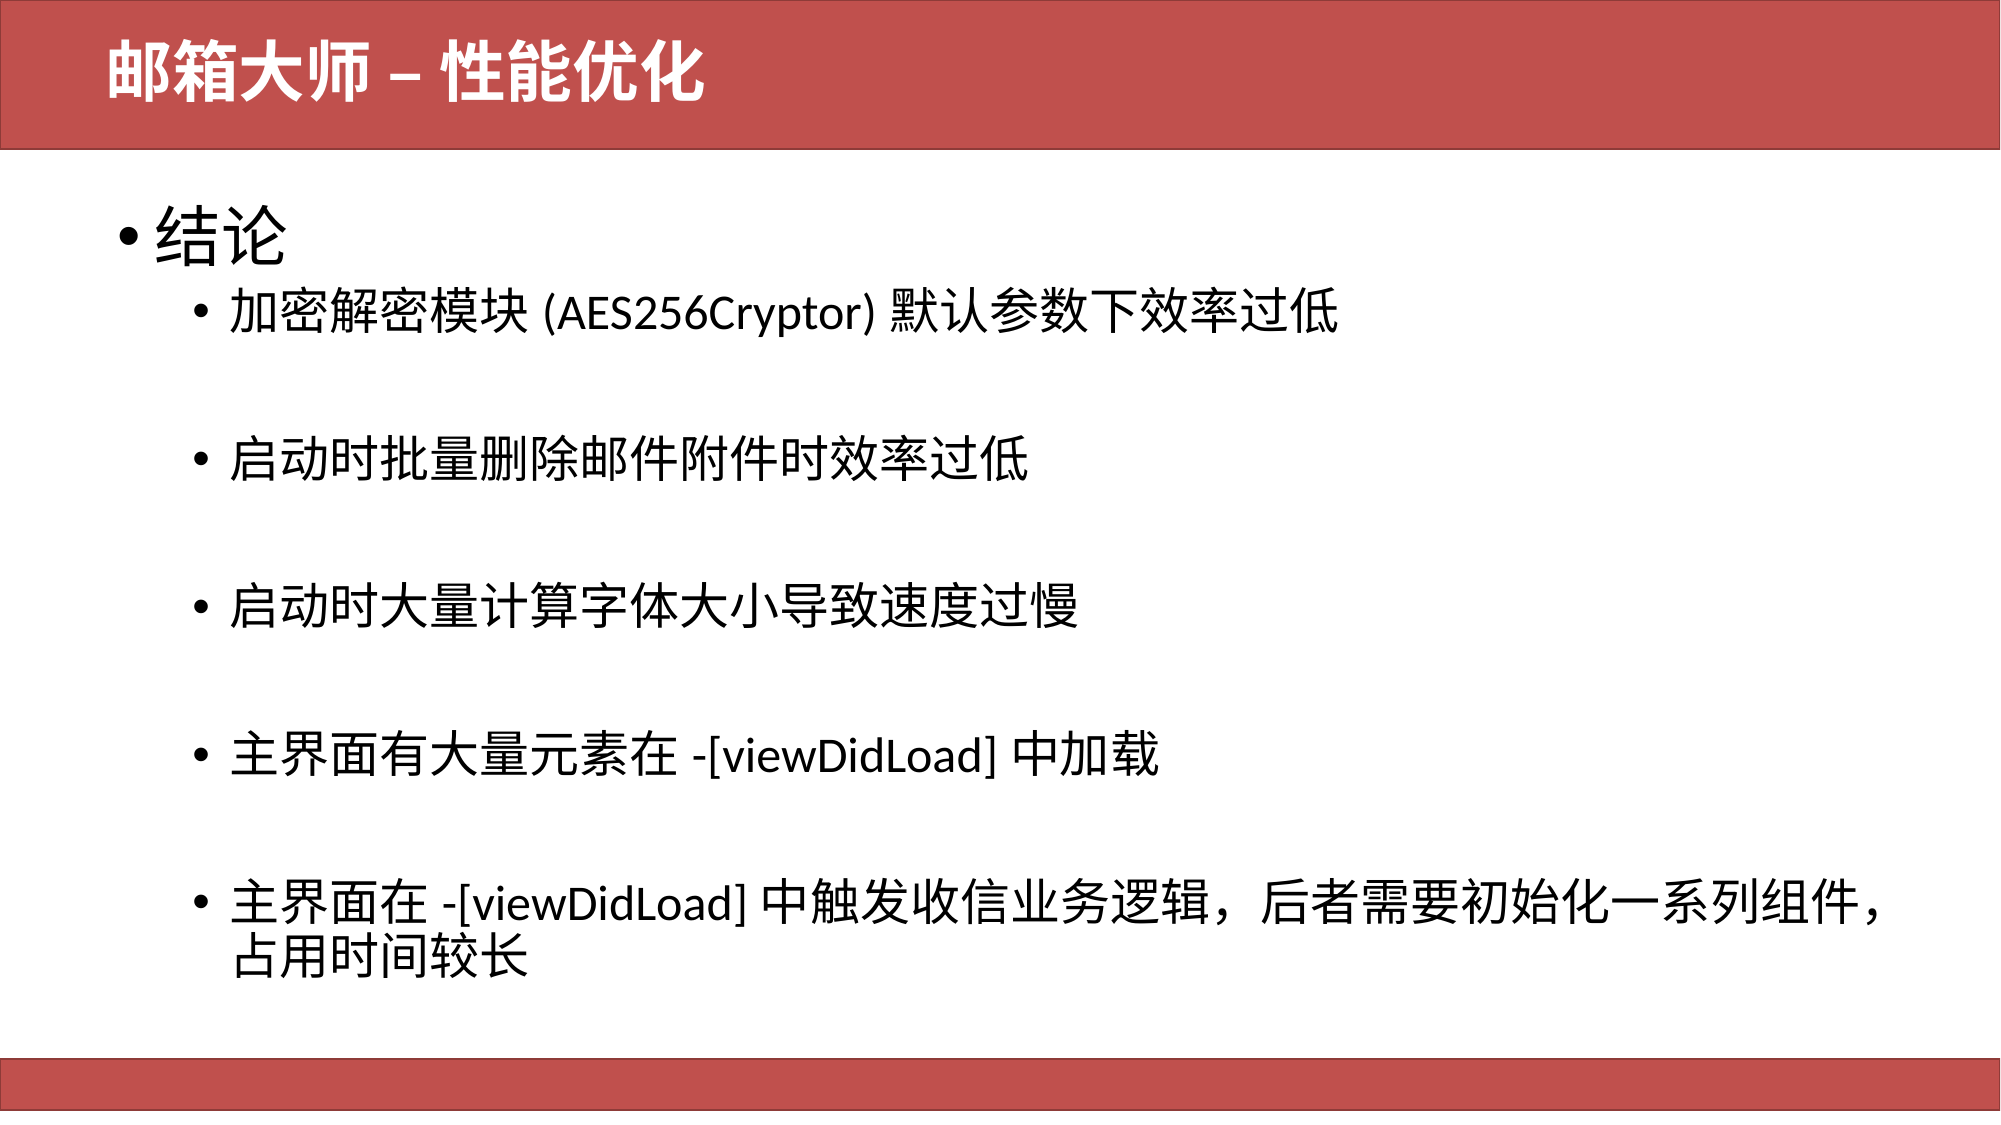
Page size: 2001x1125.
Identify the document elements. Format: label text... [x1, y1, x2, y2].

list 结论 加密解密模块(AES256Cryptor)默认参数下效率过低 启动时批量删除邮件附件时效率过低 启动时大量计算字体大小导致速度过慢 主界面有大量元素在-[viewDidLoad]中加载 主界面在-[viewDidLoad]中触发收信业务逻辑，后者需要初始化一系列组件，占用时间较长 [102, 196, 1945, 988]
title 邮箱大师 – 性能优化 [90, 29, 1816, 120]
